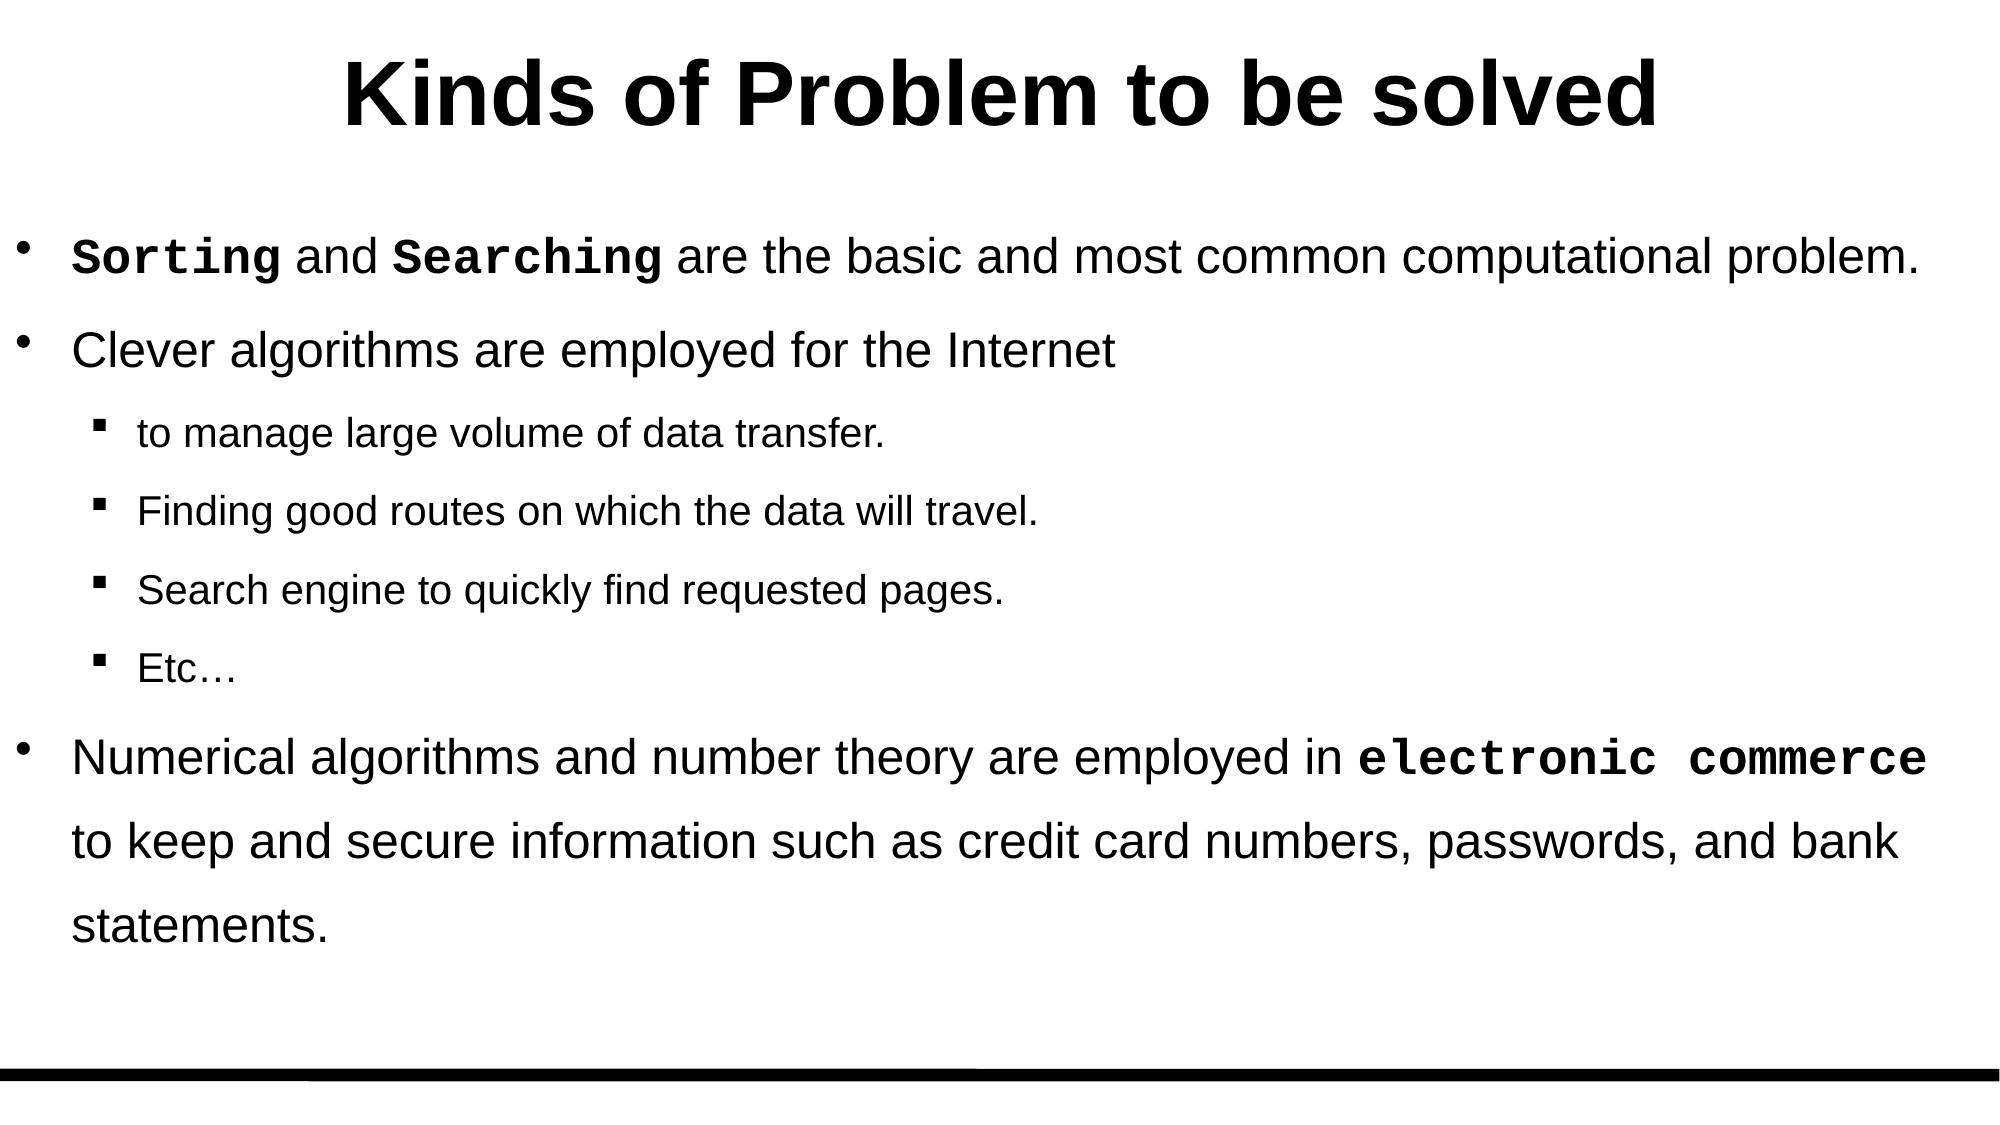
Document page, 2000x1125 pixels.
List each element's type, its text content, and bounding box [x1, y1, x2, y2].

list Sorting and Searching are the basic and most common computational problem. Clever algorithms are employed for the Internet to manage large volume of data transfer. Finding good routes on which the data will travel. Search engine to quickly find requested pages. Etc… Numerical algorithms and number theory are employed in electronic commerce to keep and secure information such as credit card numbers, passwords, and bank statements. [0, 191, 2000, 1068]
title Kinds of Problem to be solved [5, 2, 2000, 176]
